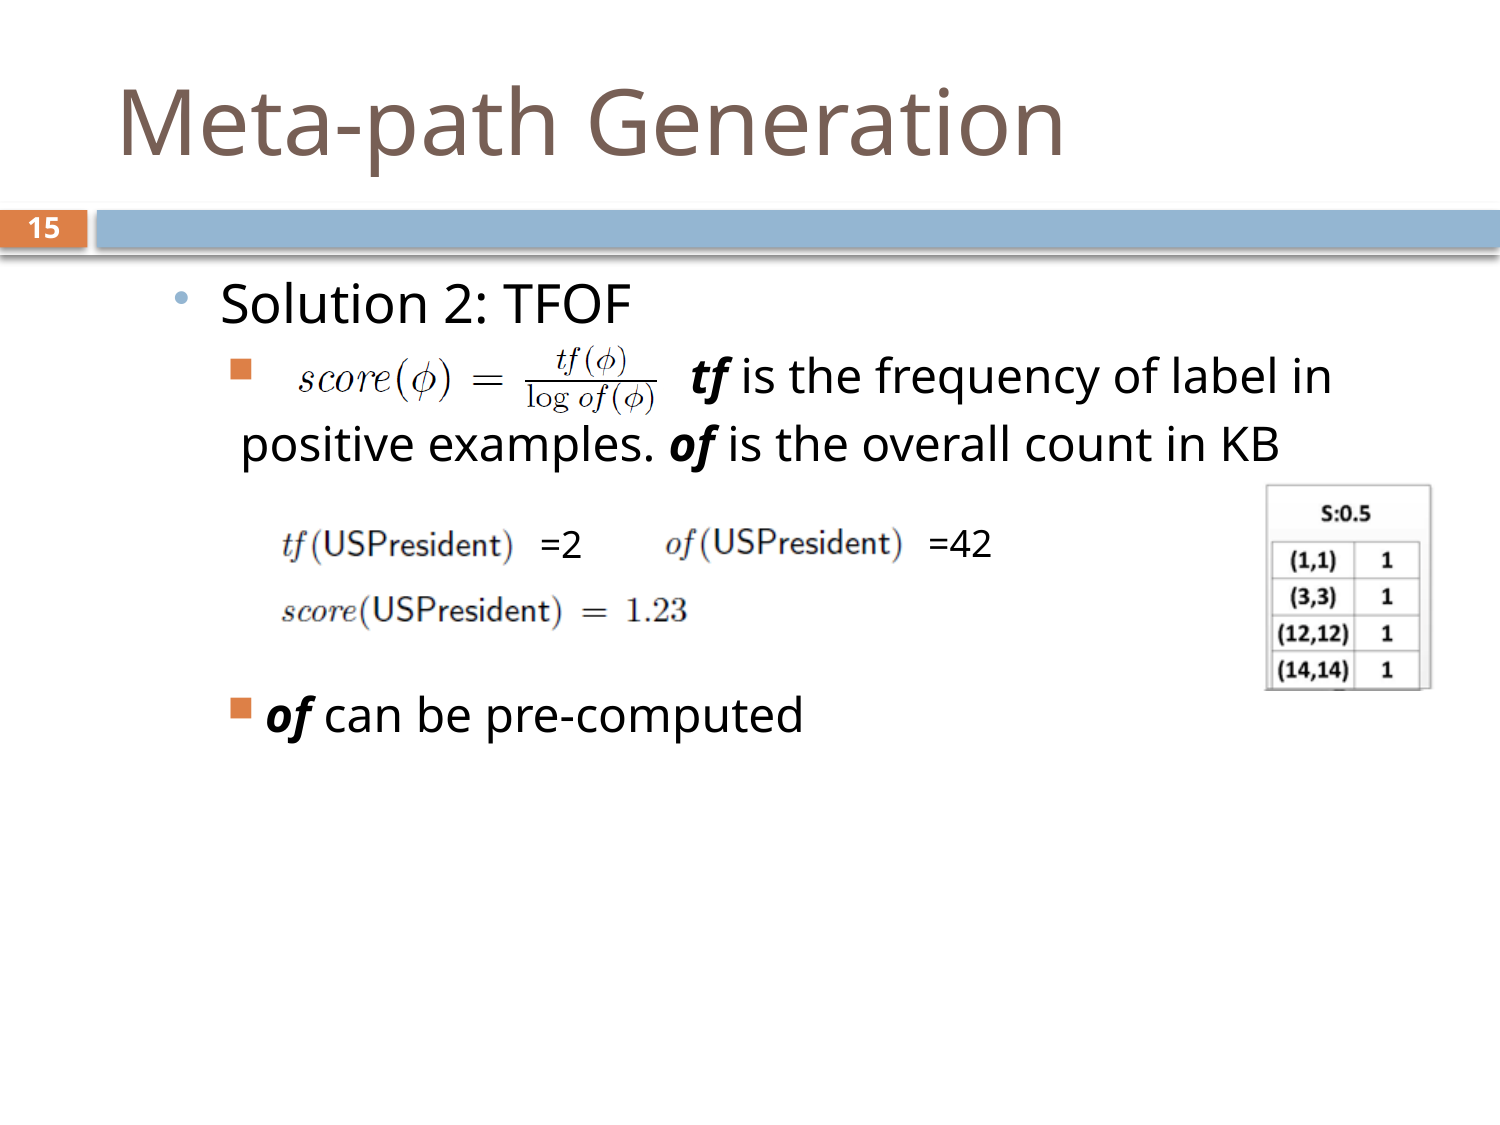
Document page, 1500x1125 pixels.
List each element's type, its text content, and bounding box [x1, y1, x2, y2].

picture [269, 583, 689, 640]
list Solution 2: TFOF tf is the frequency of label in positive examples. of is the overall count in KB of can be pre-computed [100, 262, 1438, 1000]
text_box =2 [519, 513, 658, 574]
slide_number 15 [0, 208, 88, 249]
picture [282, 513, 519, 574]
title Meta-path Generation [100, 37, 1438, 200]
text_box =42 [923, 512, 1241, 573]
picture [1246, 477, 1439, 691]
picture [662, 508, 919, 575]
picture [281, 333, 664, 425]
